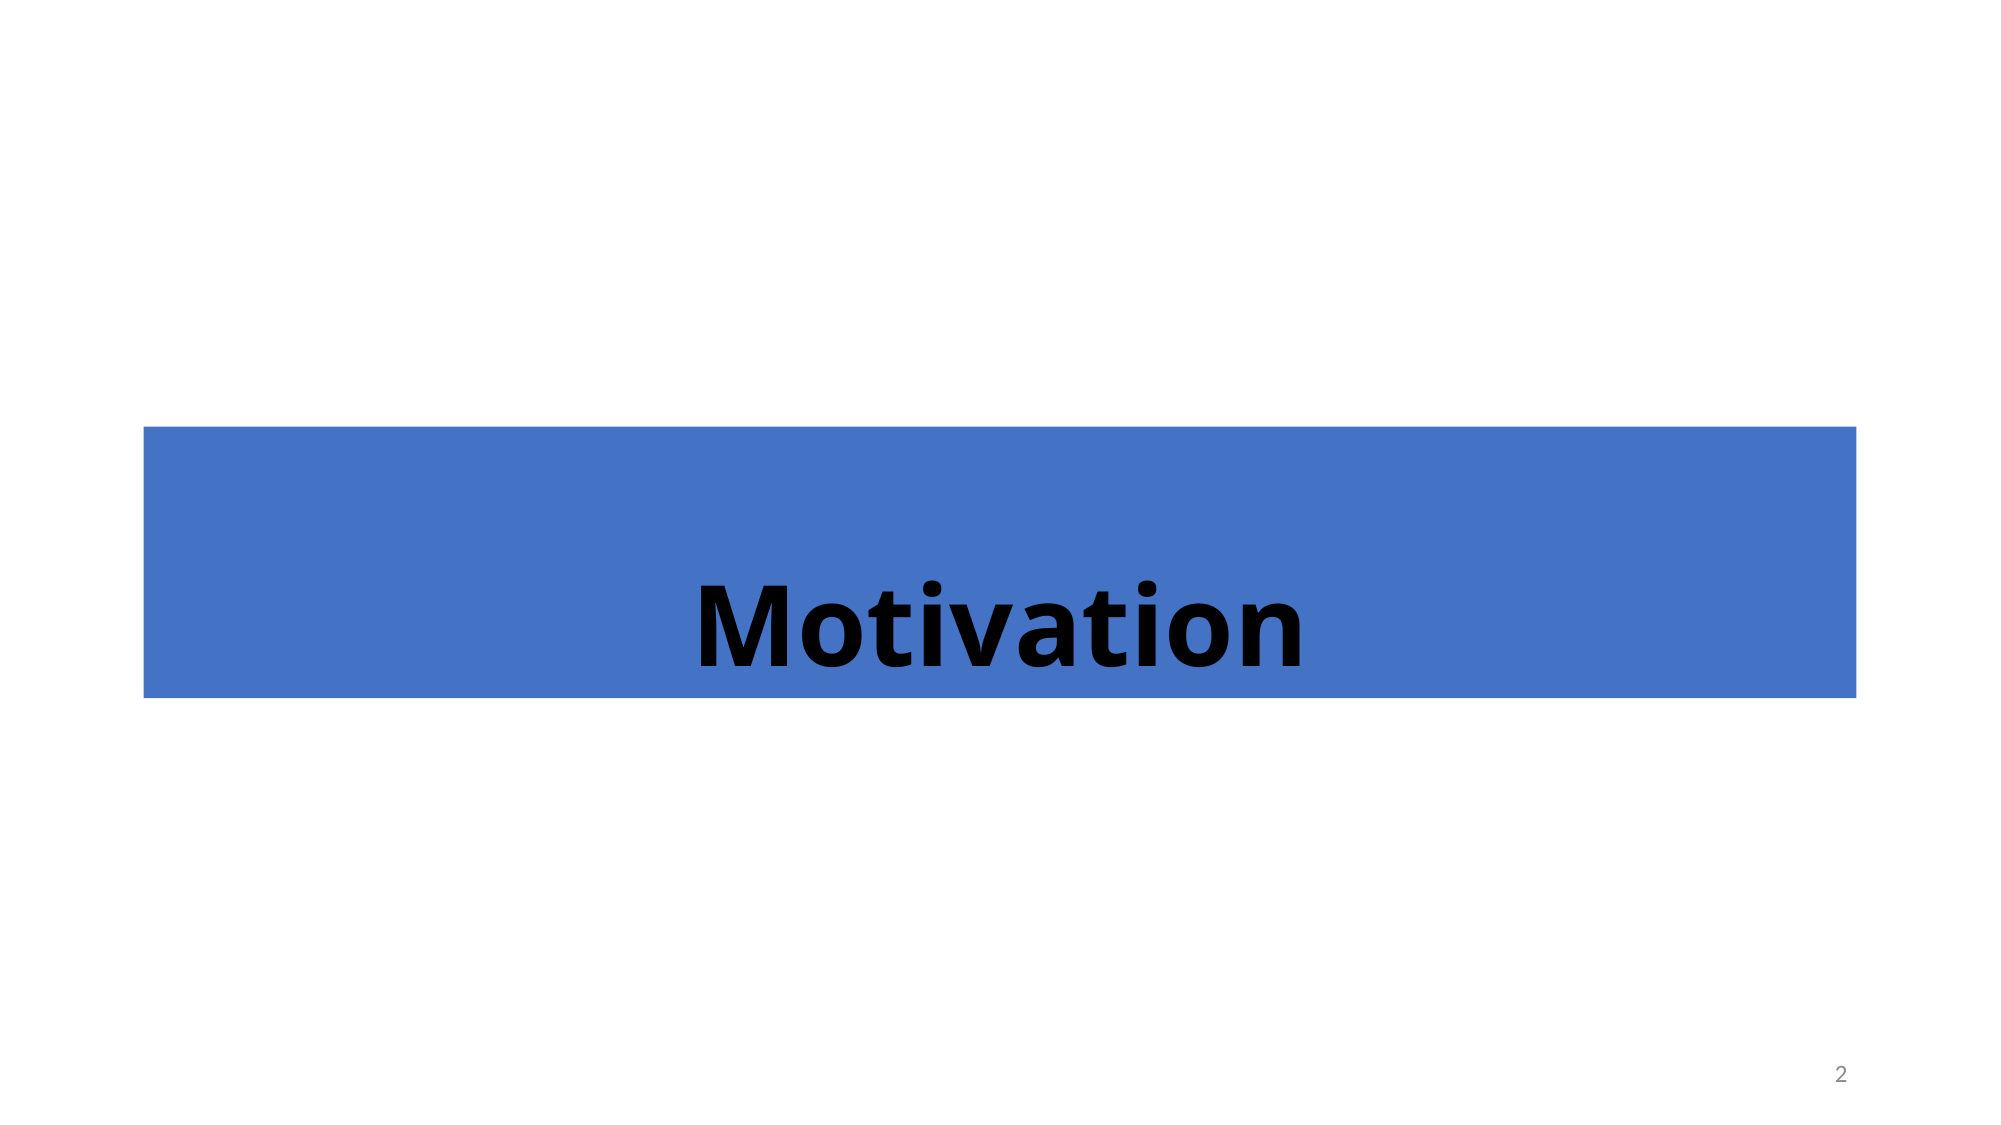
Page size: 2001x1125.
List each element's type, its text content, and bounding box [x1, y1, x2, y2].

slide_number 2 [1412, 1042, 1863, 1103]
title Motivation [143, 426, 1857, 699]
